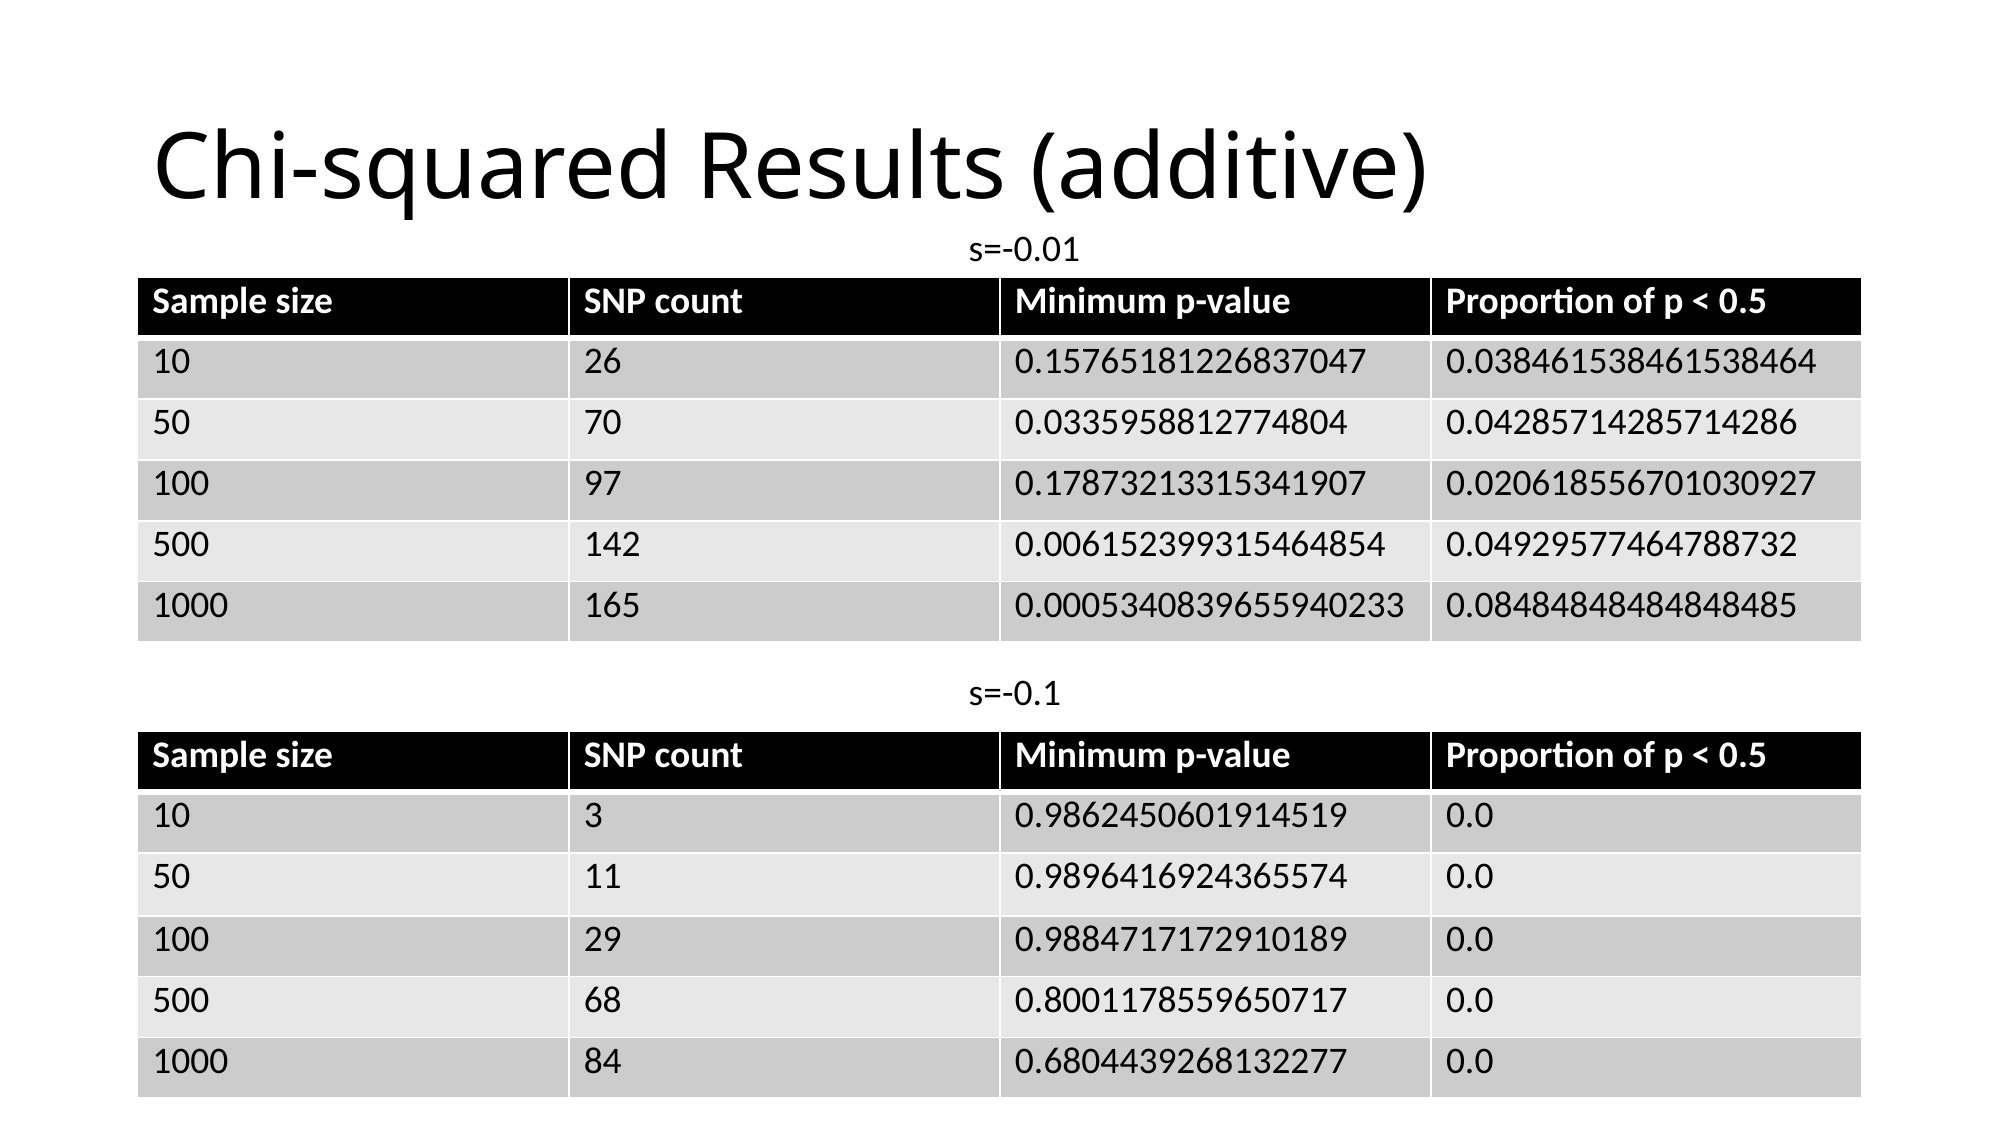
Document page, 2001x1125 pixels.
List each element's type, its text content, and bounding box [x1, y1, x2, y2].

table_cell 0.0335958812774804 [1001, 400, 1430, 459]
table_cell 50 [138, 854, 568, 915]
text_box s=-0.01 [953, 216, 1104, 277]
table_cell 0.9884717172910189 [1001, 917, 1430, 976]
table_cell 100 [138, 917, 568, 976]
table_header SNP count [570, 278, 999, 335]
table_cell 3 [570, 795, 999, 852]
table_cell 0.020618556701030927 [1432, 461, 1861, 520]
table_cell 0.038461538461538464 [1432, 341, 1861, 398]
table_cell 50 [138, 400, 568, 459]
table_cell 0.0 [1432, 795, 1861, 852]
table_cell 142 [570, 522, 999, 581]
table_cell 0.9896416924365574 [1001, 854, 1430, 915]
table_cell 0.0 [1432, 977, 1861, 1037]
table_cell 70 [570, 400, 999, 459]
table_cell 0.6804439268132277 [1001, 1038, 1430, 1097]
table_header SNP count [570, 732, 999, 789]
table_header Proportion of p < 0.5 [1432, 732, 1861, 789]
table_cell 0.15765181226837047 [1001, 341, 1430, 398]
table_header Minimum p-value [1001, 732, 1430, 789]
table_cell 68 [570, 977, 999, 1037]
table_cell 0.0 [1432, 1038, 1861, 1097]
table_cell 29 [570, 917, 999, 976]
table_cell 26 [570, 341, 999, 398]
table_cell 165 [570, 582, 999, 641]
table_cell 11 [570, 854, 999, 915]
table_cell 0.04285714285714286 [1432, 400, 1861, 459]
table_header Sample size [138, 278, 568, 335]
table_cell 0.8001178559650717 [1001, 977, 1430, 1037]
title Chi-squared Results (additive) [137, 59, 1863, 276]
table_cell 0.08484848484848485 [1432, 582, 1861, 641]
table_header Sample size [138, 732, 568, 789]
table_cell 97 [570, 461, 999, 520]
table_cell 10 [138, 795, 568, 852]
table_cell 0.0005340839655940233 [1001, 582, 1430, 641]
table_cell 1000 [138, 1038, 568, 1097]
text_box s=-0.1 [954, 660, 1134, 721]
table_cell 0.9862450601914519 [1001, 795, 1430, 852]
table_cell 500 [138, 522, 568, 581]
table_cell 0.0 [1432, 917, 1861, 976]
table_cell 100 [138, 461, 568, 520]
table_cell 500 [138, 977, 568, 1037]
table_cell 0.04929577464788732 [1432, 522, 1861, 581]
table_cell 1000 [138, 582, 568, 641]
table_cell 0.17873213315341907 [1001, 461, 1430, 520]
table_header Proportion of p < 0.5 [1432, 278, 1861, 335]
table_cell 0.0 [1432, 854, 1861, 915]
table_header Minimum p-value [1001, 278, 1430, 335]
table_cell 10 [138, 341, 568, 398]
table_cell 84 [570, 1038, 999, 1097]
table_cell 0.006152399315464854 [1001, 522, 1430, 581]
